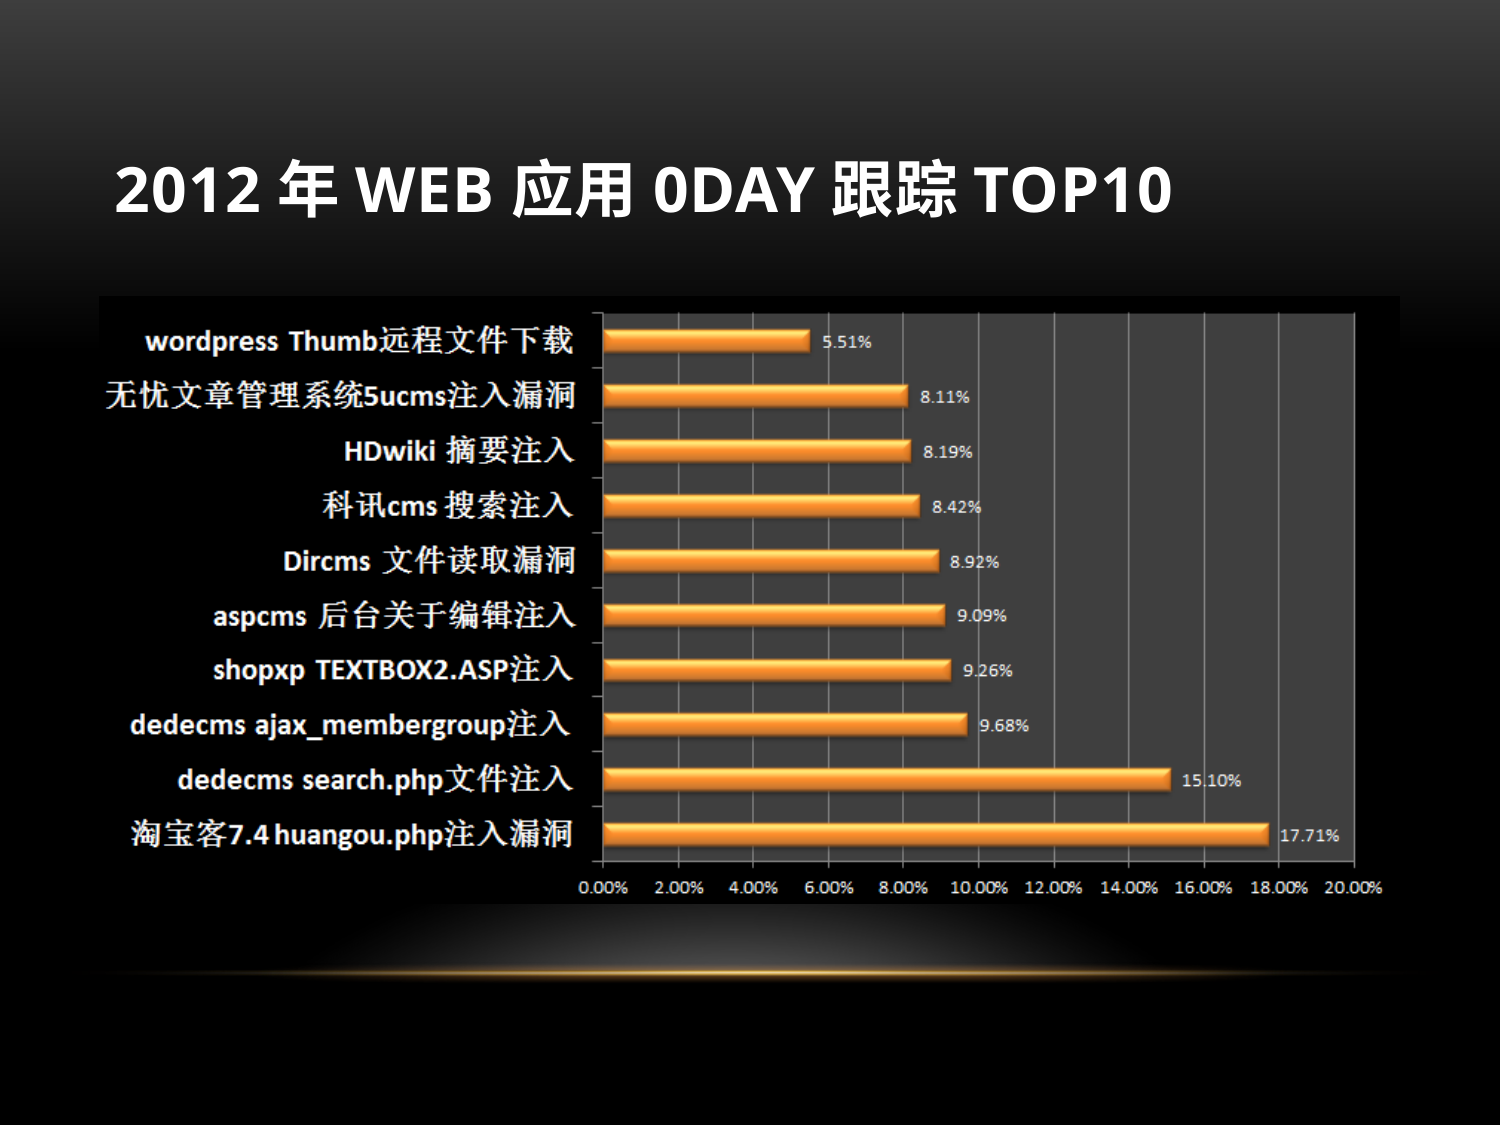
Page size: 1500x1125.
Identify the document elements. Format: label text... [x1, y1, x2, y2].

title 2012年Web应用0day跟踪TOP10 [99, 45, 1400, 233]
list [99, 296, 1401, 904]
picture [0, 0, 1500, 1125]
